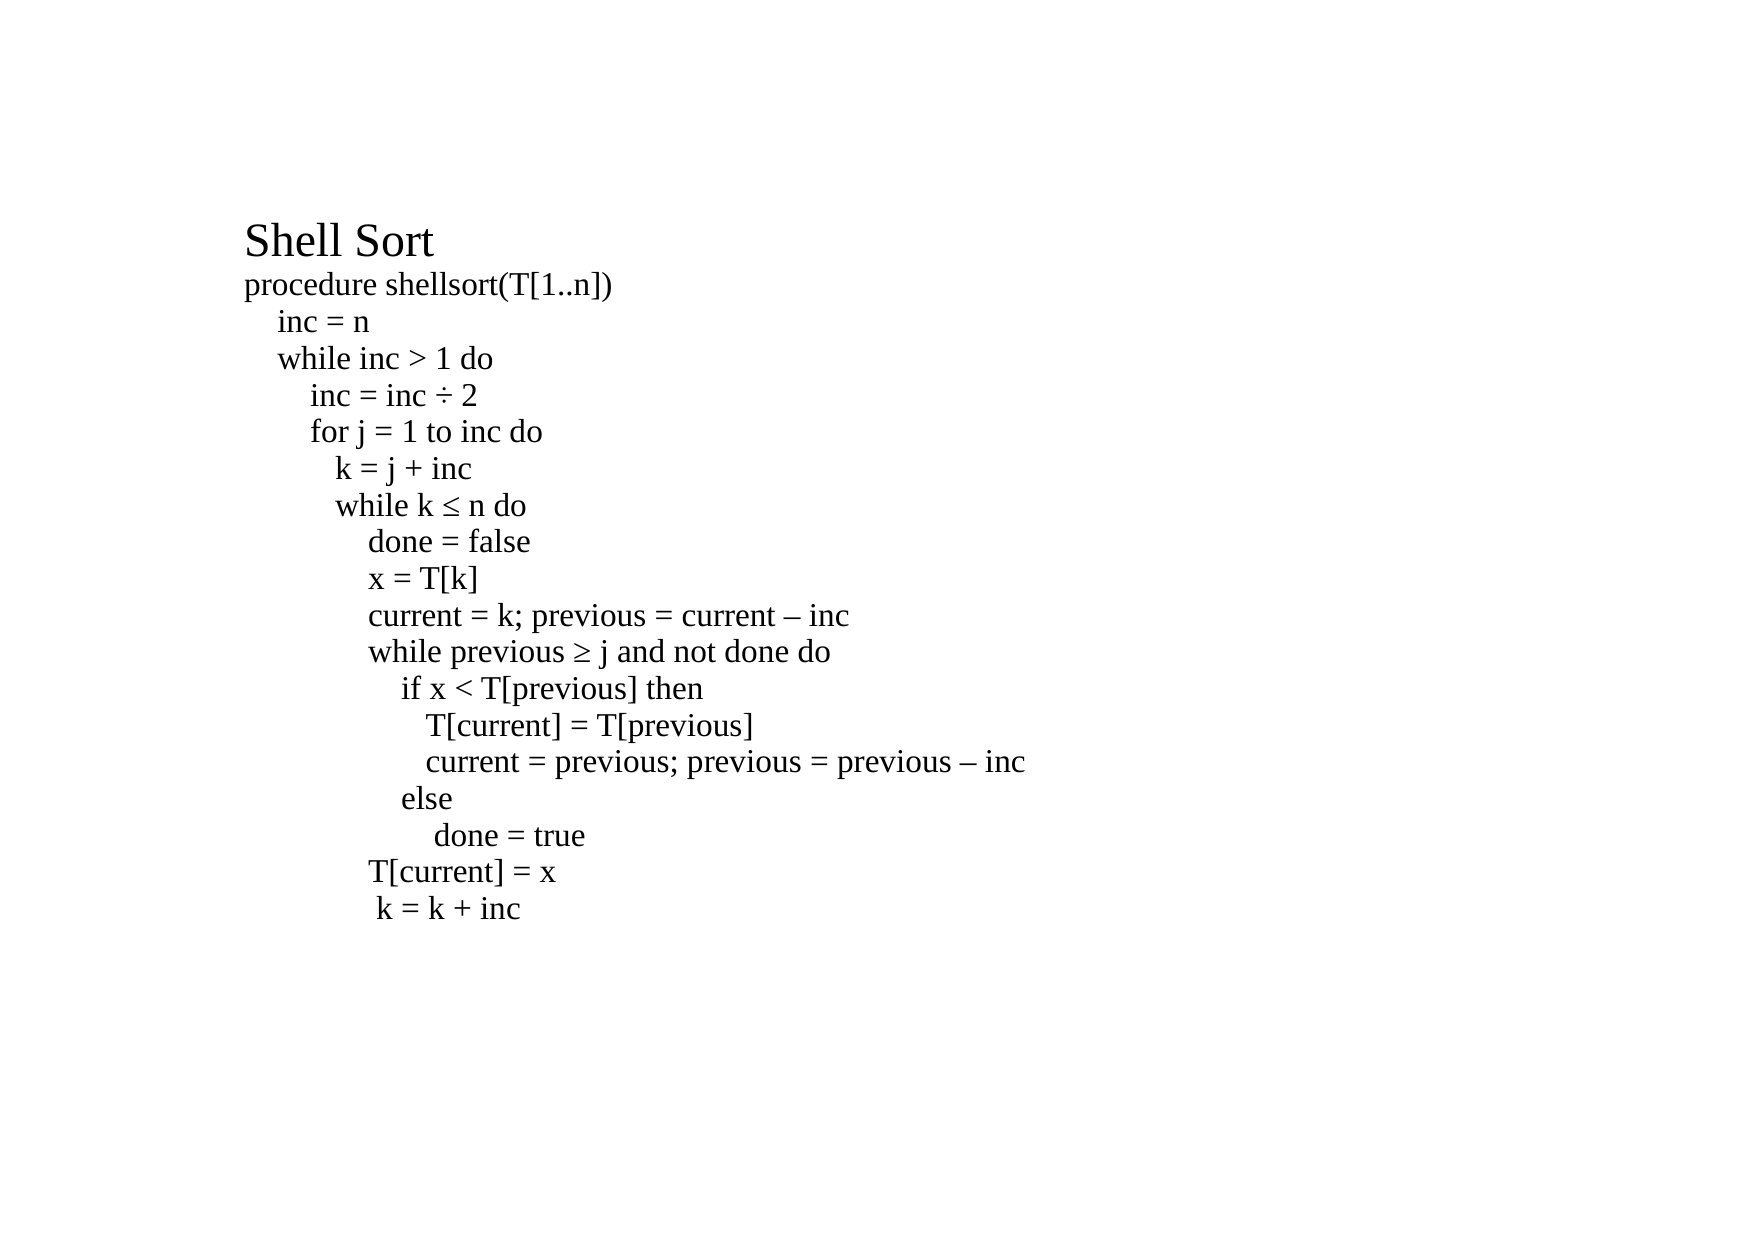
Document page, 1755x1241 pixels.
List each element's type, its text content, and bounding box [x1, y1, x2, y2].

text_box Shell Sort procedure shellsort(T[1..n]) inc = n while inc > 1 do inc = inc ÷ 2 for j = 1 to inc do k = j + inc while k ≤ n do done = false x = T[k] current = k; previous = current – inc while previous ≥ j and not done do if x < T[previous] then T[current] = T[previous] current = previous; previous = previous – inc else done = true T[current] = x k = k + inc [244, 210, 1441, 1017]
